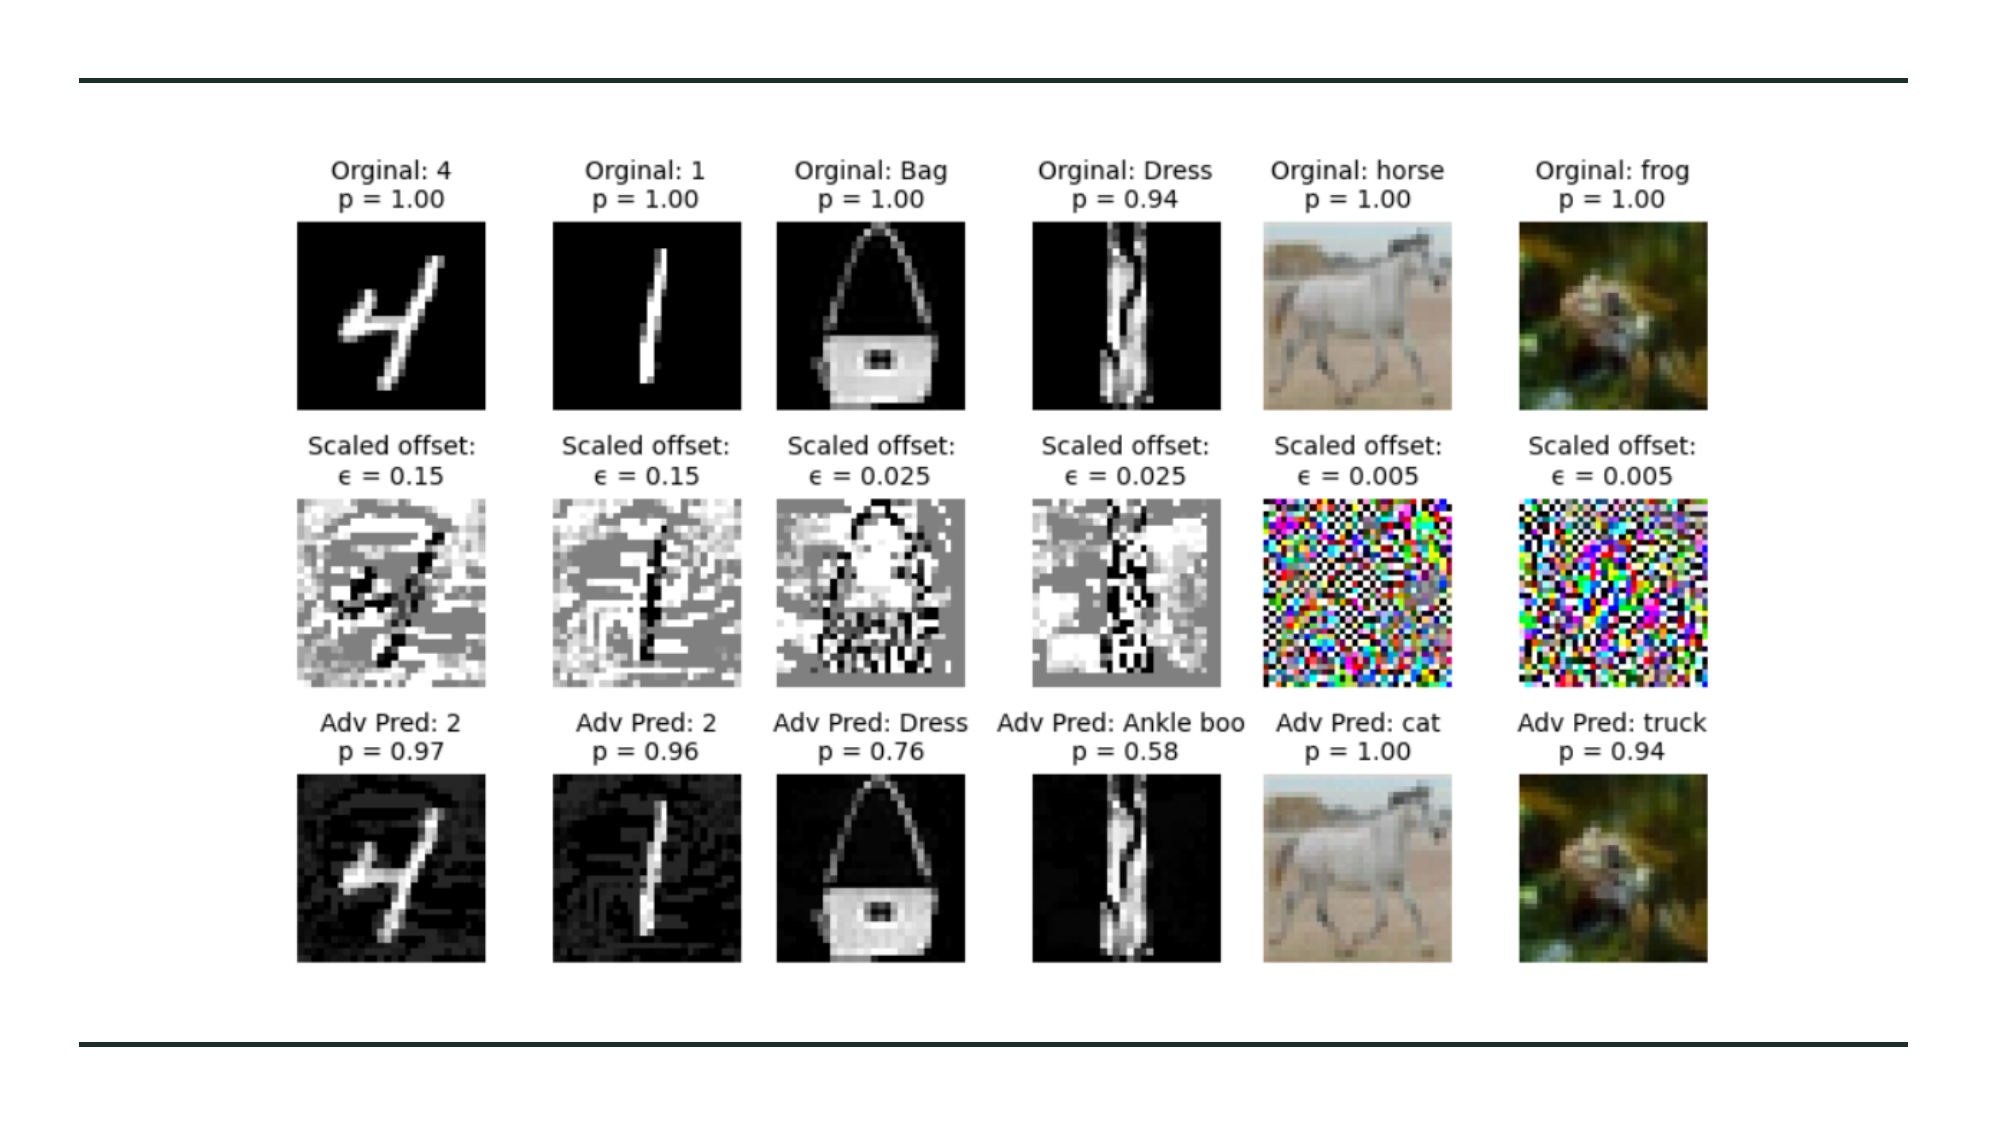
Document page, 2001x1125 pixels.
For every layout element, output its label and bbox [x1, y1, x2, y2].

list [280, 145, 1721, 979]
